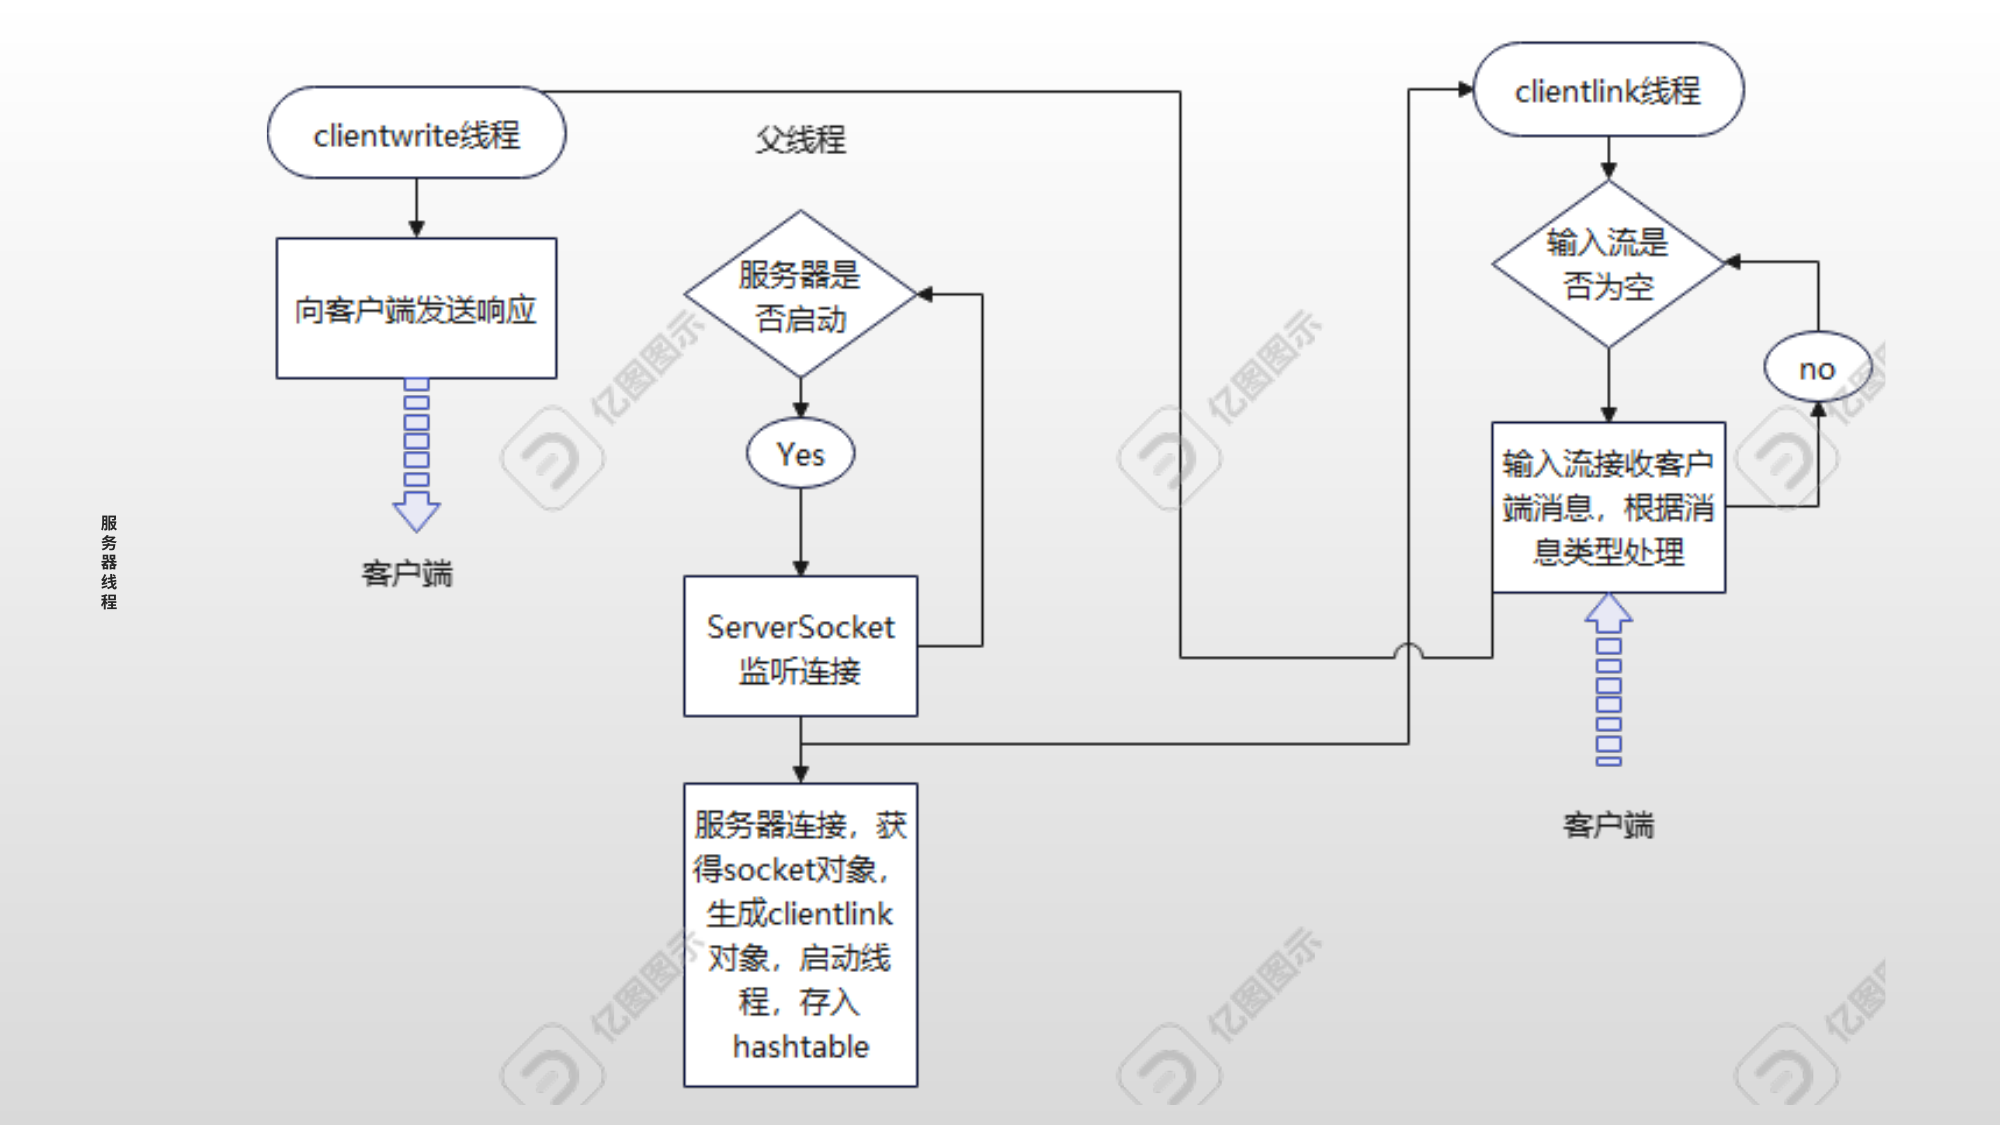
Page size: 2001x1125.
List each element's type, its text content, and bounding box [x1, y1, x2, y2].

picture [266, 20, 1886, 1105]
title 服 务 器 线 程 [86, 504, 266, 621]
